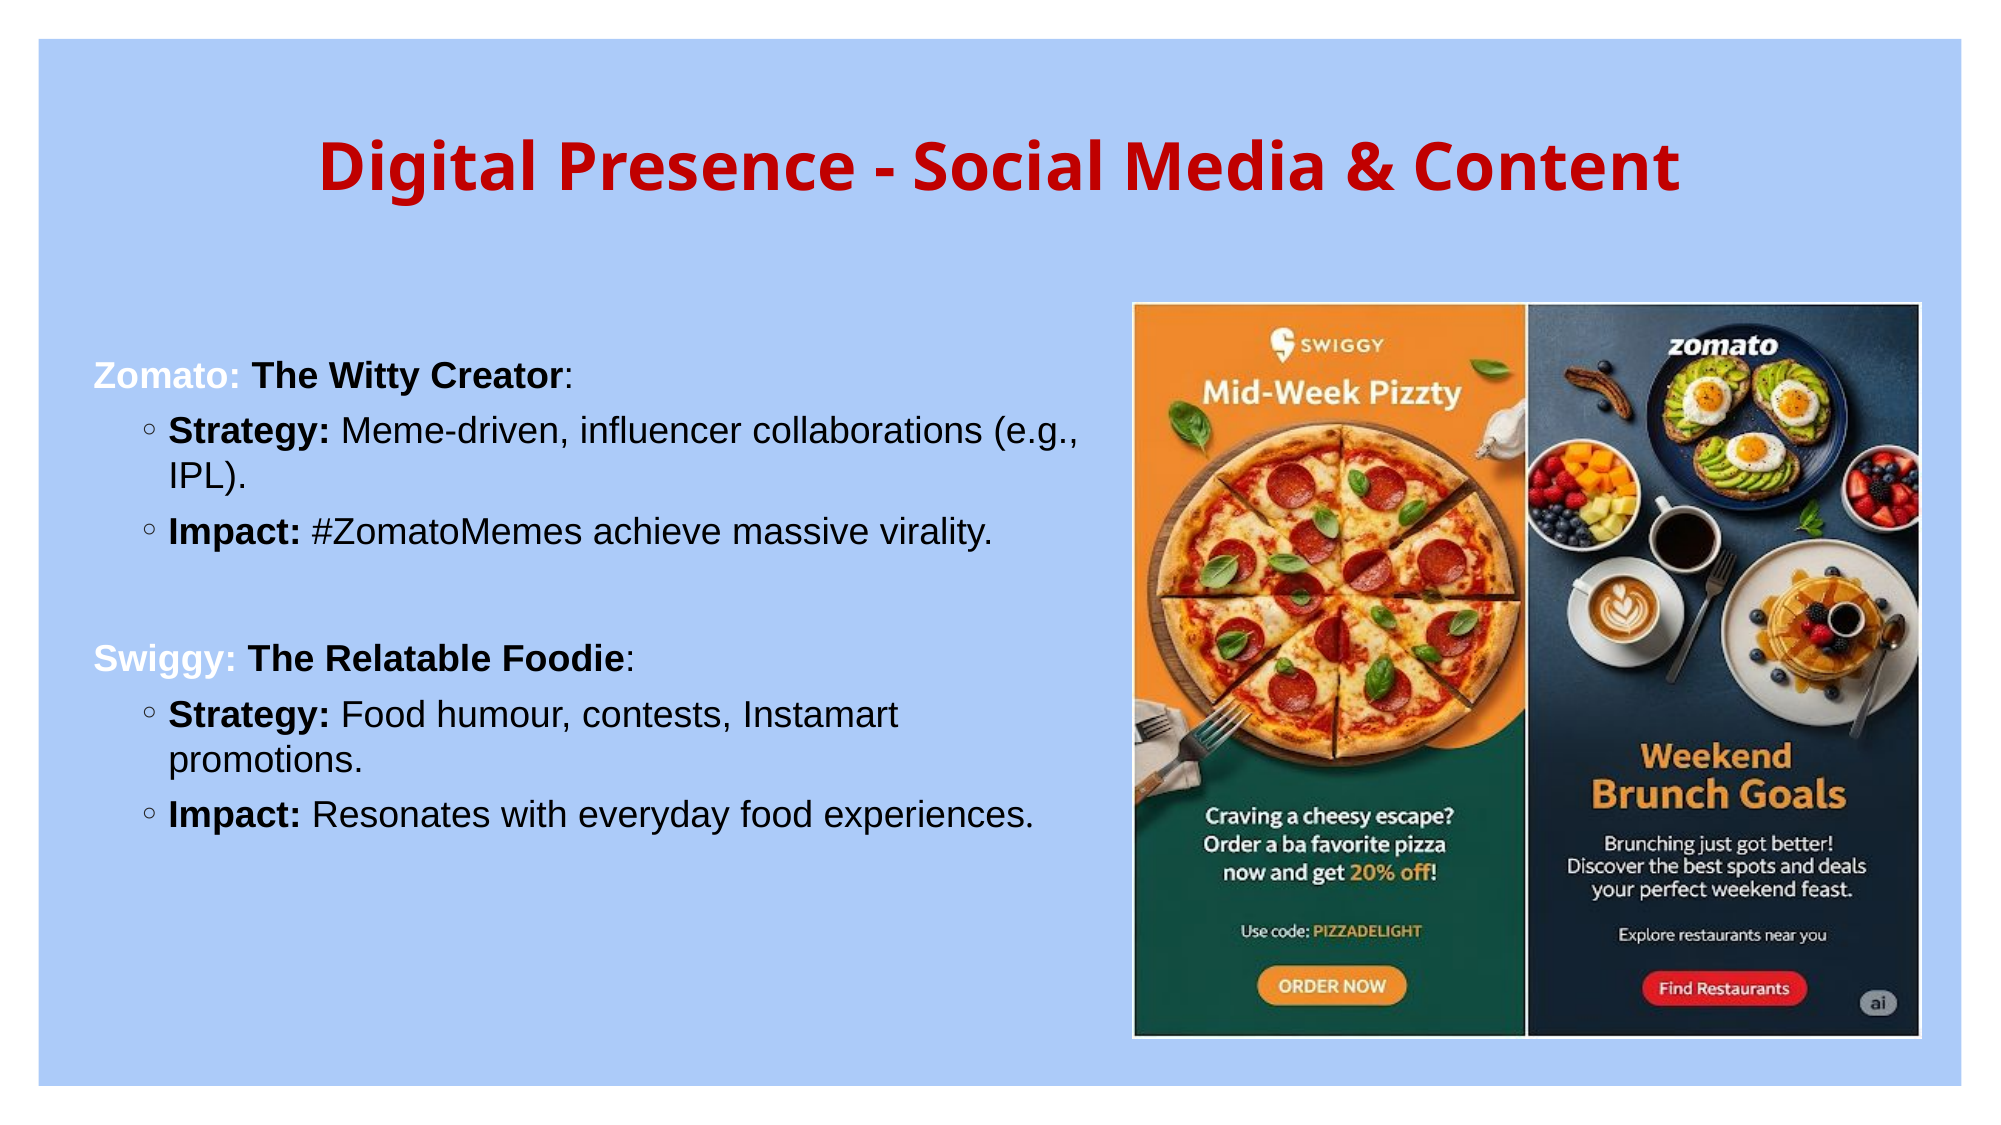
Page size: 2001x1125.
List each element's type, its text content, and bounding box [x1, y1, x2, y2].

picture [1132, 302, 1922, 1039]
title Digital Presence - Social Media & Content [174, 67, 1825, 270]
list Zomato: The Witty Creator: Strategy: Meme-driven, influencer collaborations (e.g., IPL). Impact: #ZomatoMemes achieve massive virality. Swiggy: The Relatable Foodie: Strategy: Food humour, contests, Instamart promotions. Impact: Resonates with everyday food experiences. [78, 343, 1109, 929]
